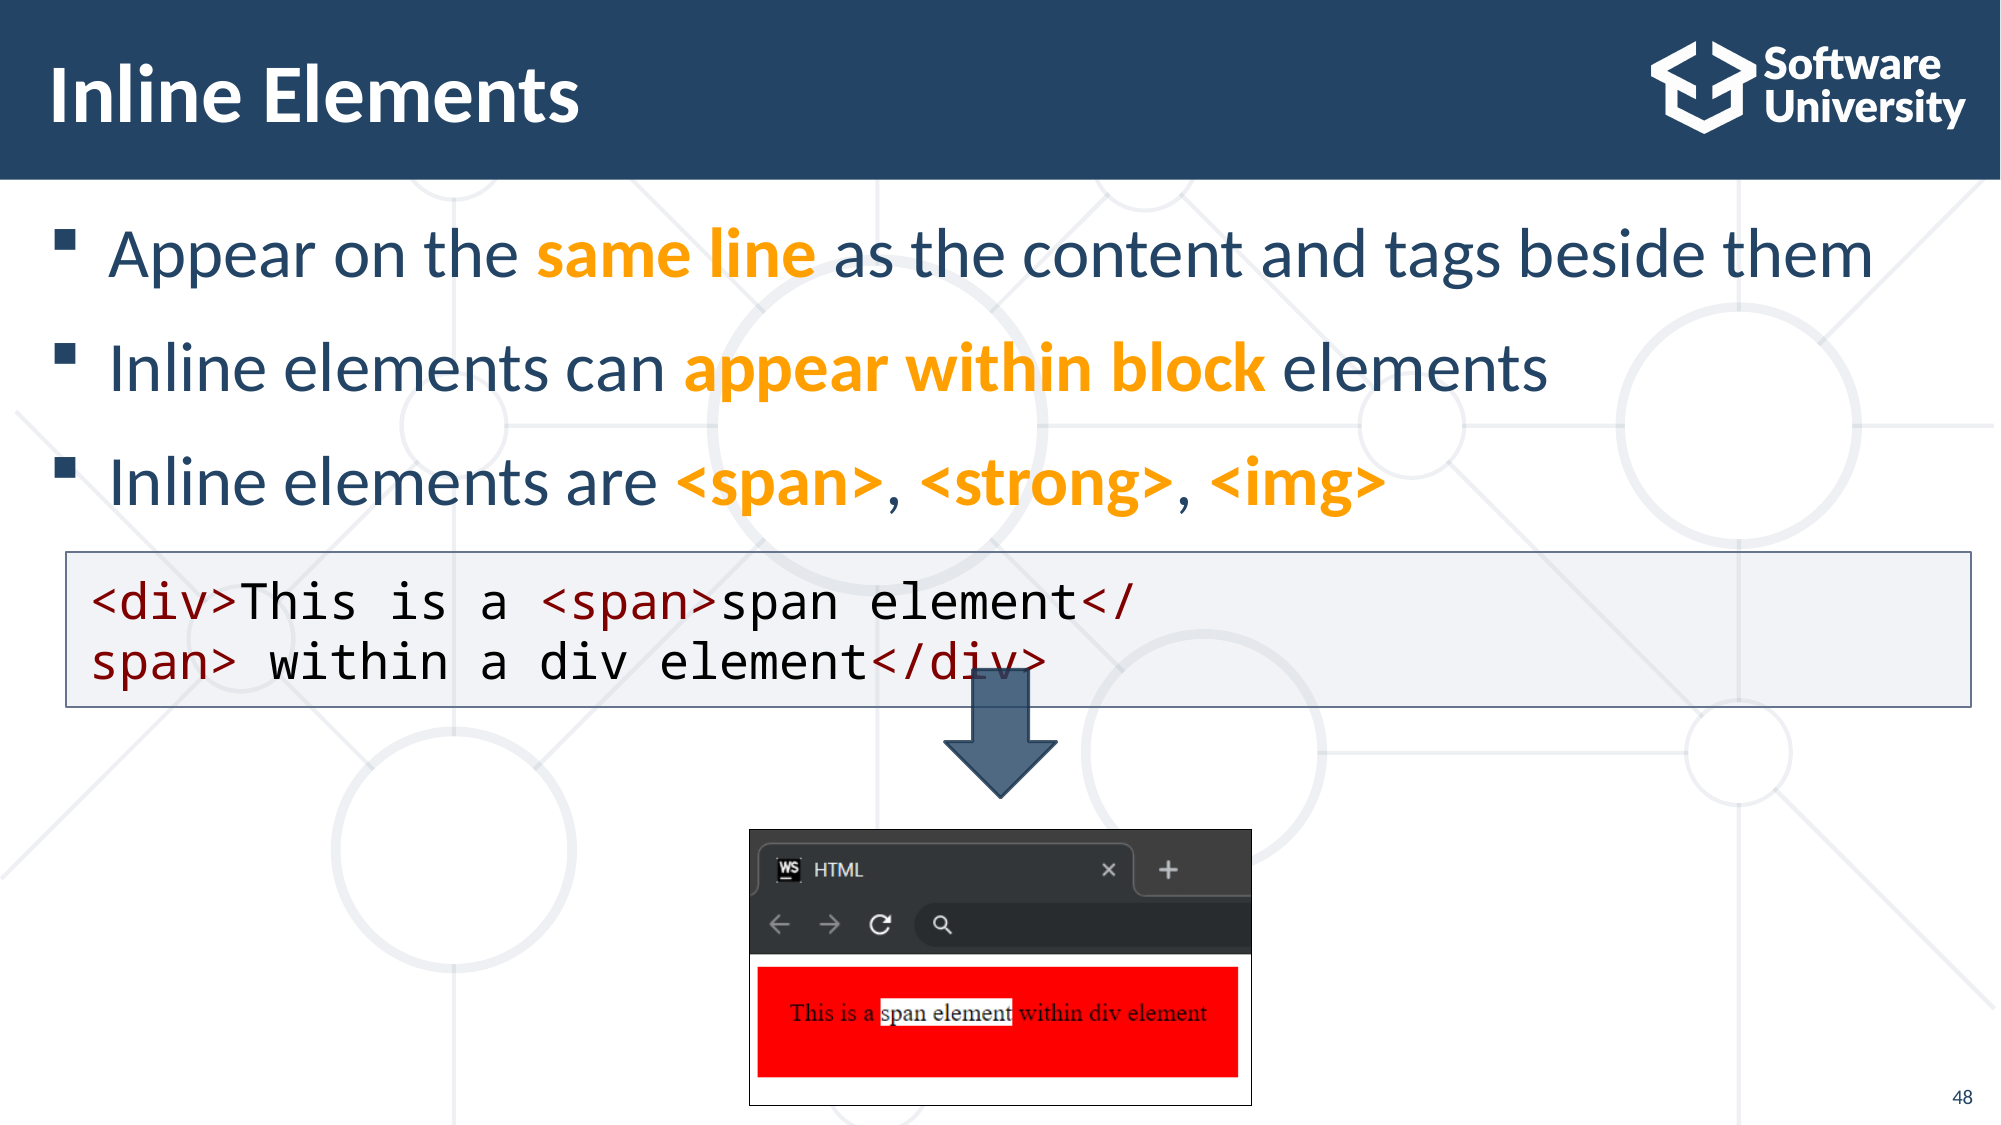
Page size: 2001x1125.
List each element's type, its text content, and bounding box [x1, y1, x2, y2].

title Inline Elements [31, 16, 1625, 162]
slide_number 48 [1927, 1067, 1989, 1117]
picture [749, 829, 1252, 1105]
text_box [942, 667, 1059, 800]
list Appear on the same line as the content and tags beside them Inline elements can appear within block elements Inline elements are <span>, <strong>, <img> [31, 196, 1970, 1104]
text_box <div>This is a <span>span element</span> within a div element</div> [66, 552, 1971, 708]
picture [1651, 41, 1966, 134]
